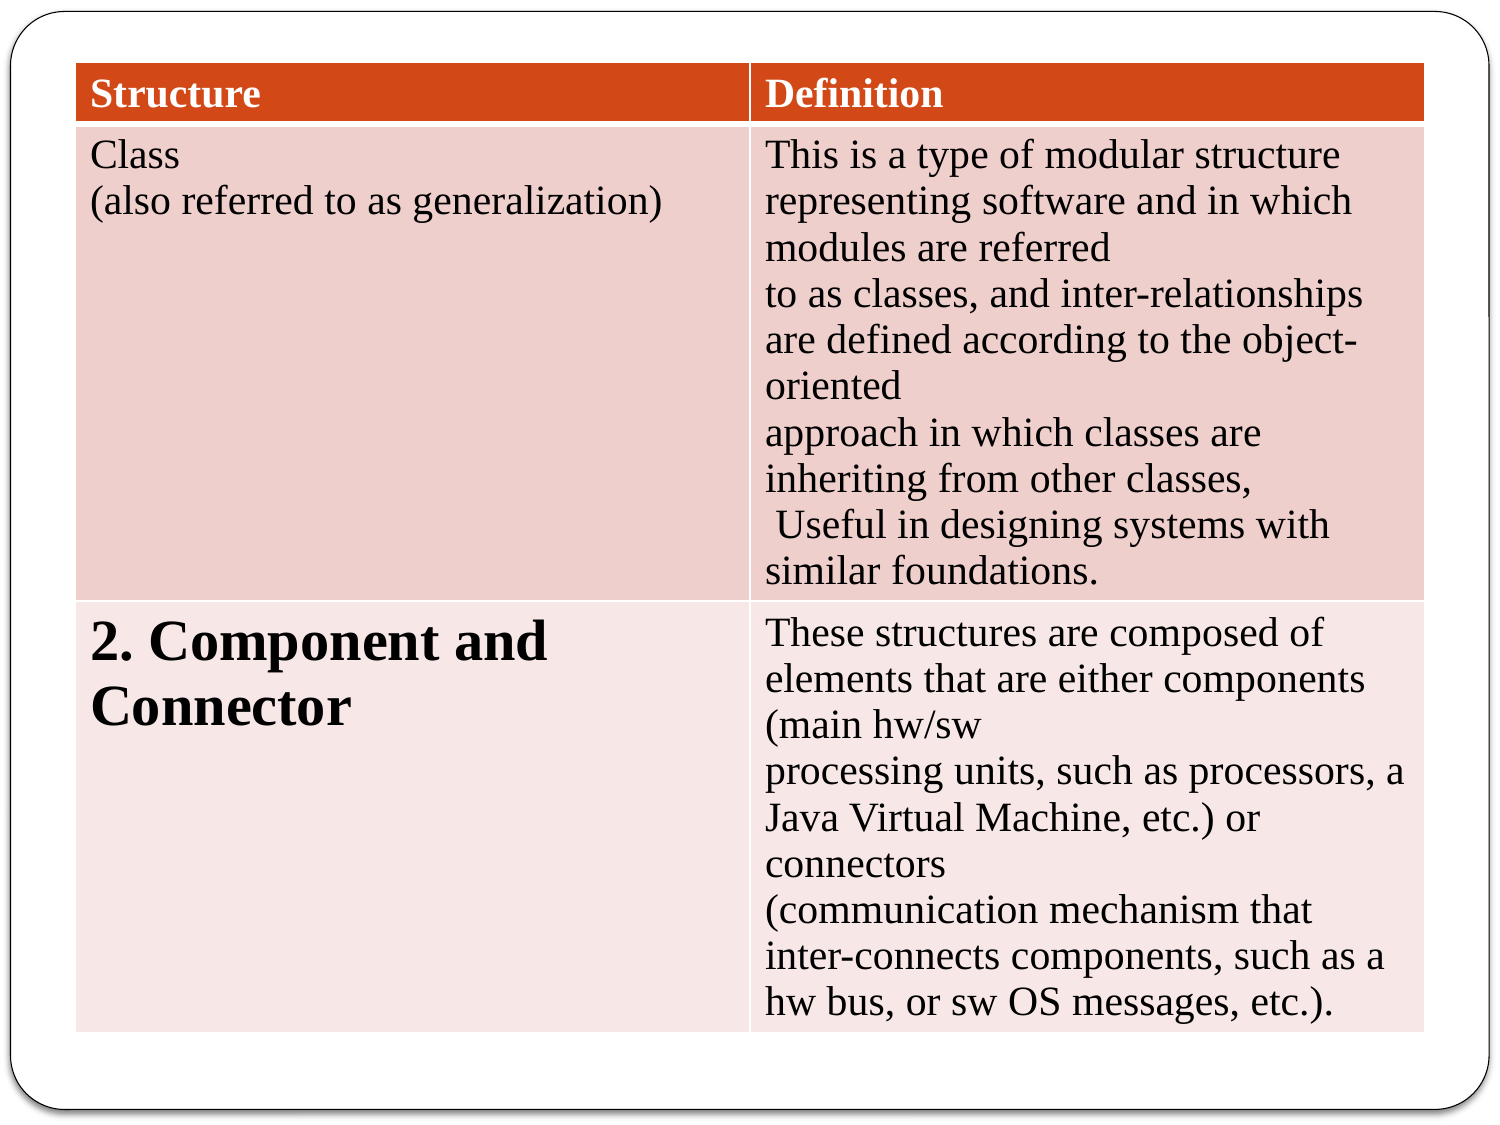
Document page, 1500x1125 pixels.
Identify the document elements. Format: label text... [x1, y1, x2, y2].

table_header Structure [76, 63, 749, 121]
table_cell This is a type of modular structure representing software and in which modules are referred to as classes, and inter-relationships are defined according to the object-oriented approach in which classes are inheriting from other classes, Useful in designing systems with similar foundations. [751, 127, 1424, 600]
table_cell Class (also referred to as generalization) [76, 127, 749, 600]
table_header Definition [751, 63, 1424, 121]
table_cell These structures are composed of elements that are either components (main hw/sw processing units, such as processors, a Java Virtual Machine, etc.) or connectors (communication mechanism that inter-connects components, such as a hw bus, or sw OS messages, etc.). [751, 602, 1424, 1032]
table_cell 2. Component and Connector [76, 602, 749, 1032]
